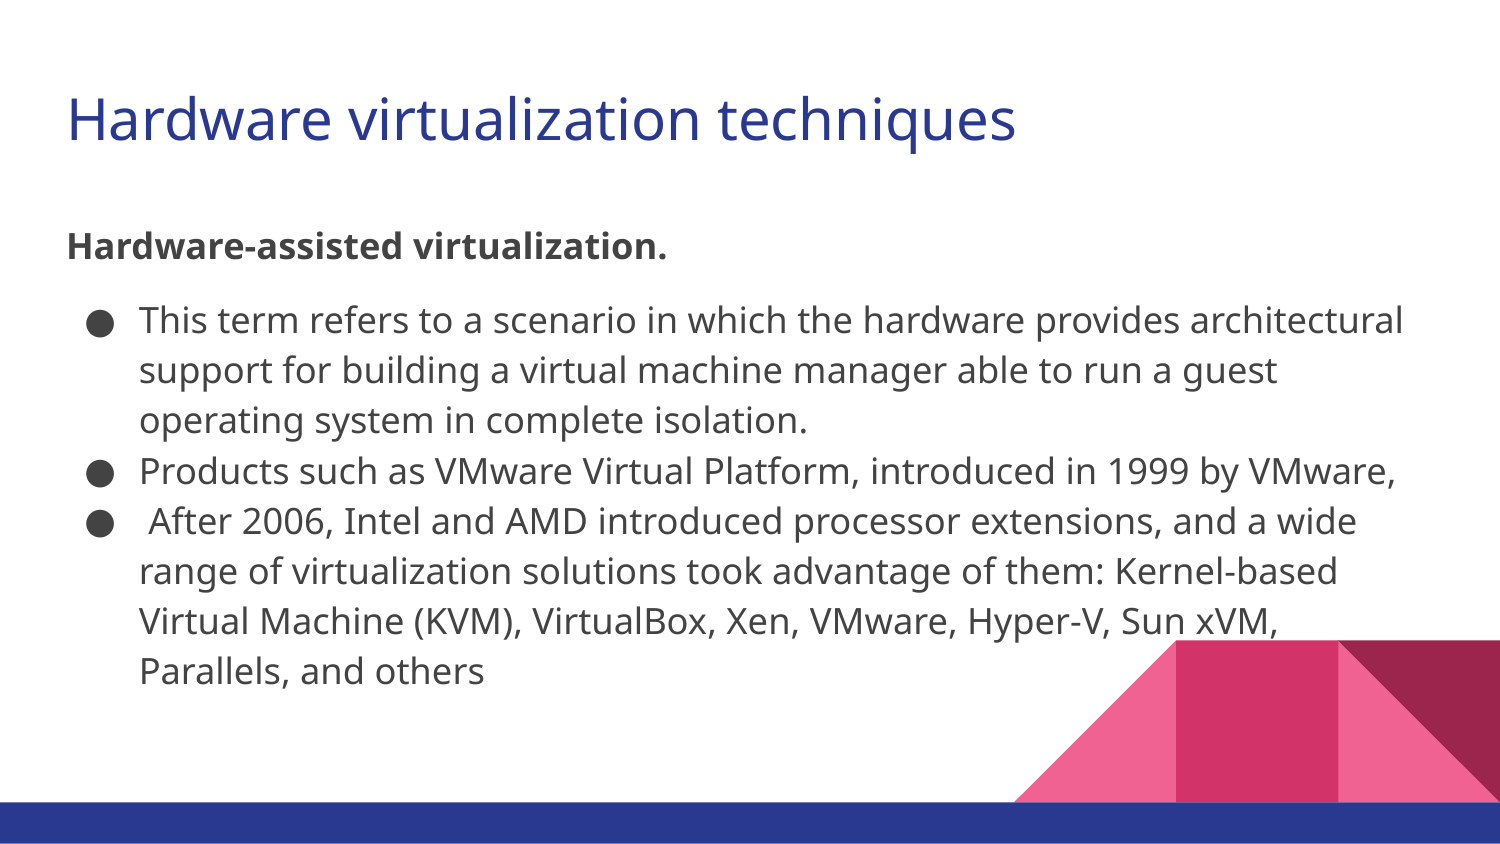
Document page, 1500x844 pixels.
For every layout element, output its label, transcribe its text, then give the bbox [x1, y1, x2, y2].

title Hardware virtualization techniques [51, 67, 1449, 167]
list Hardware-assisted virtualization. This term refers to a scenario in which the hardware provides architectural support for building a virtual machine manager able to run a guest operating system in complete isolation. Products such as VMware Virtual Platform, introduced in 1999 by VMware, After 2006, Intel and AMD introduced processor extensions, and a wide range of virtualization solutions took advantage of them: Kernel-based Virtual Machine (KVM), VirtualBox, Xen, VMware, Hyper-V, Sun xVM, Parallels, and others [51, 201, 1449, 750]
